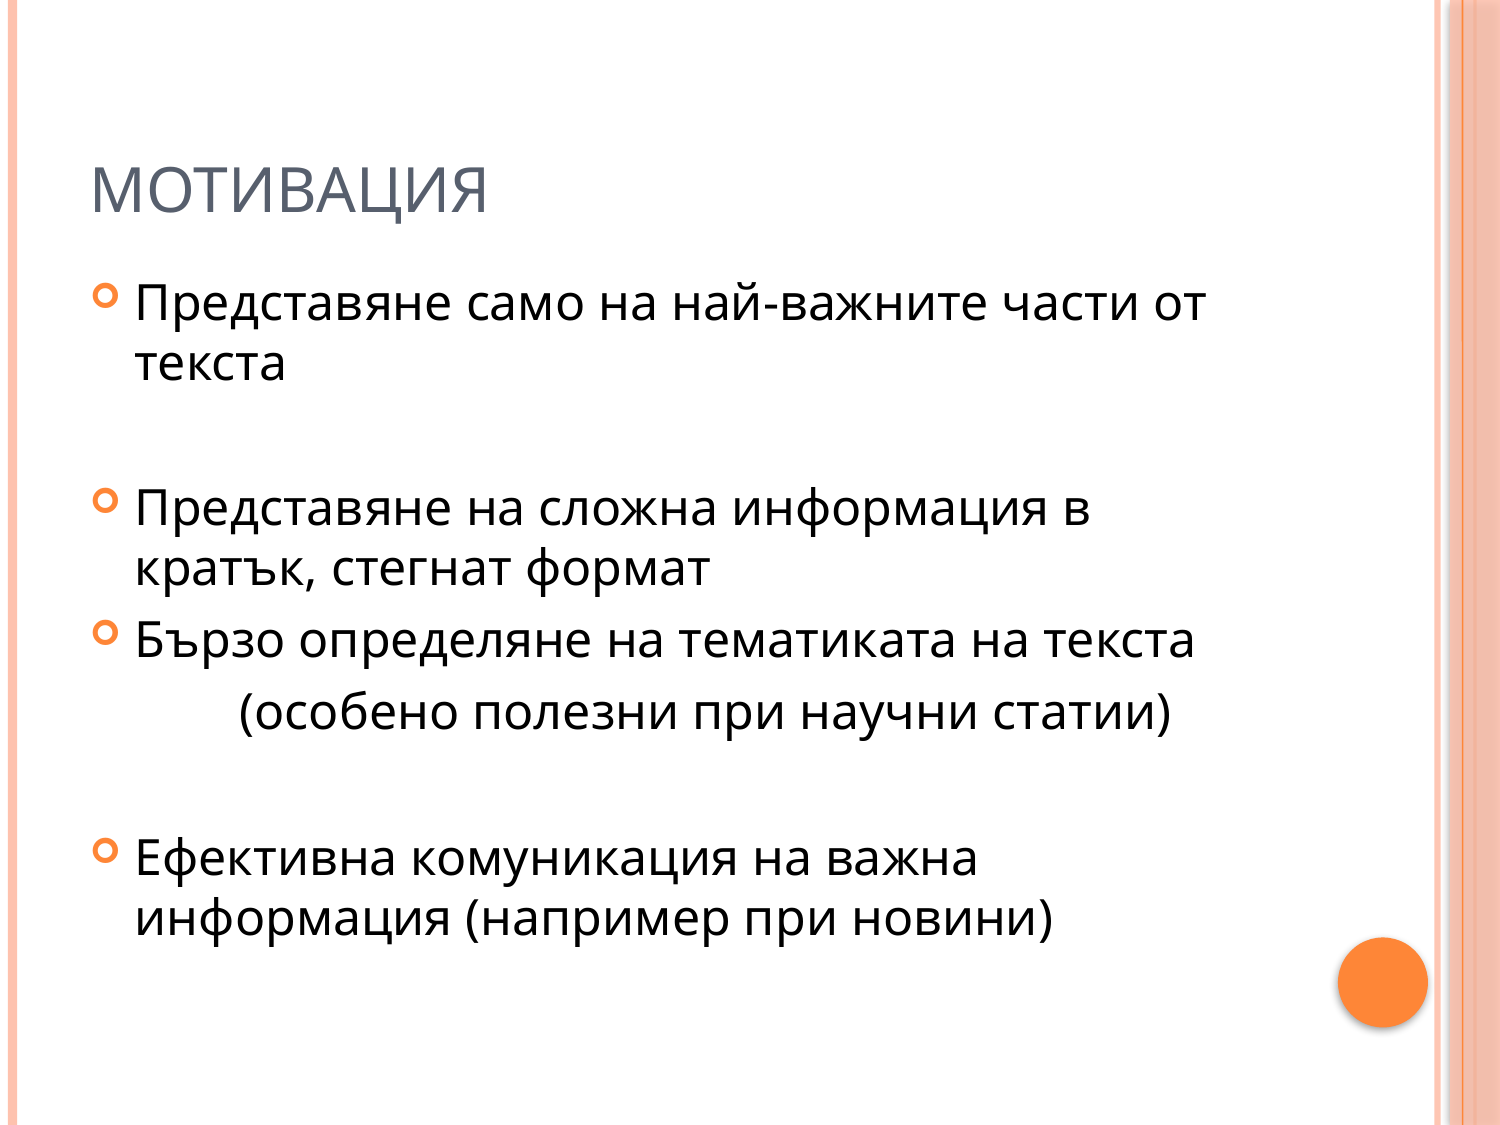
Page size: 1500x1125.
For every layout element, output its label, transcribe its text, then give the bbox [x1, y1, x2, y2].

title Мотивация [75, 45, 1300, 233]
list Представяне само на най-важните части от текста Представяне на сложна информация в кратък, стегнат формат Бързо определяне на тематиката на текста (особено полезни при научни статии) Ефективна комуникация на важна информация (например при новини) [75, 262, 1300, 1062]
